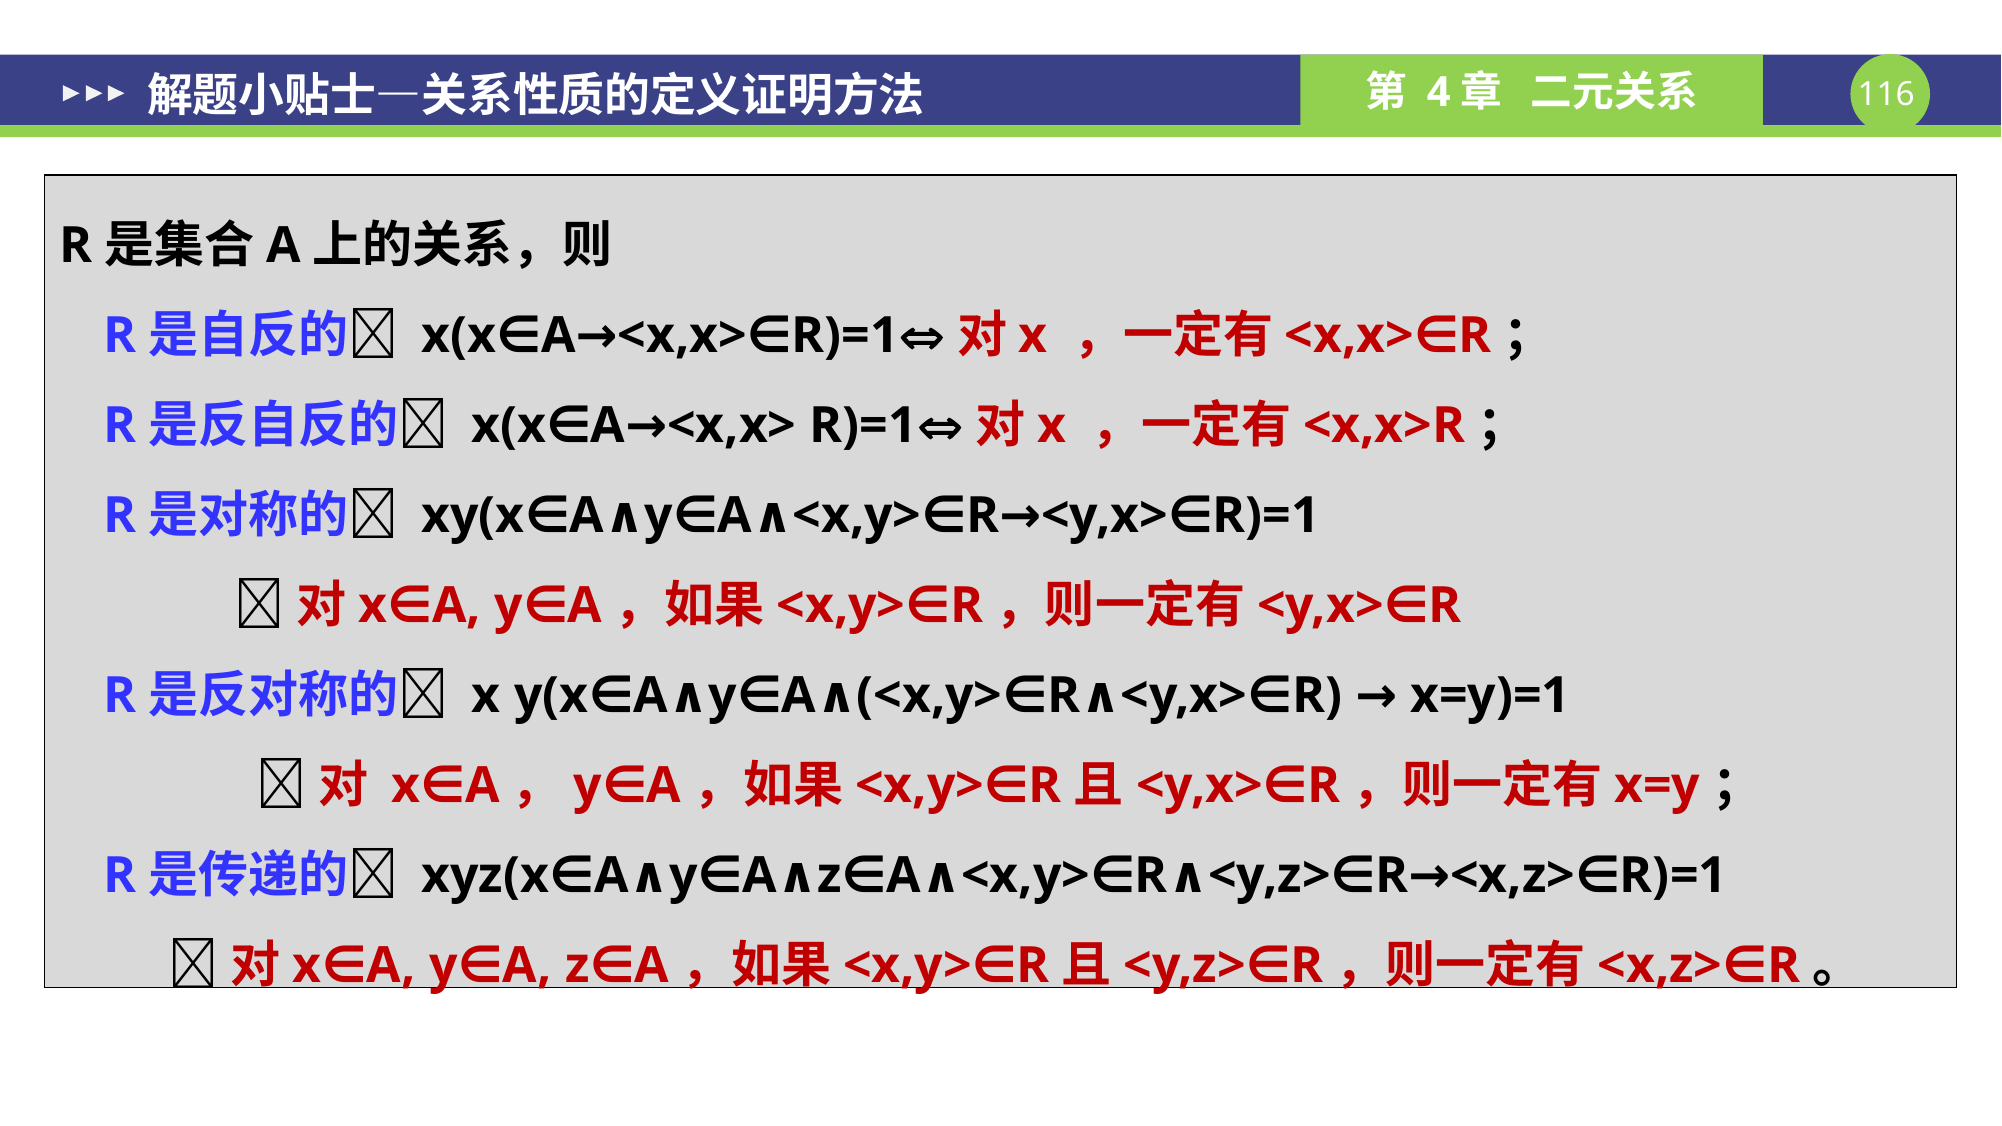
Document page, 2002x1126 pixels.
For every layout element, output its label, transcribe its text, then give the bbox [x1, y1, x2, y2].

title 解题小贴士—关系性质的定义证明方法 [127, 57, 1003, 129]
